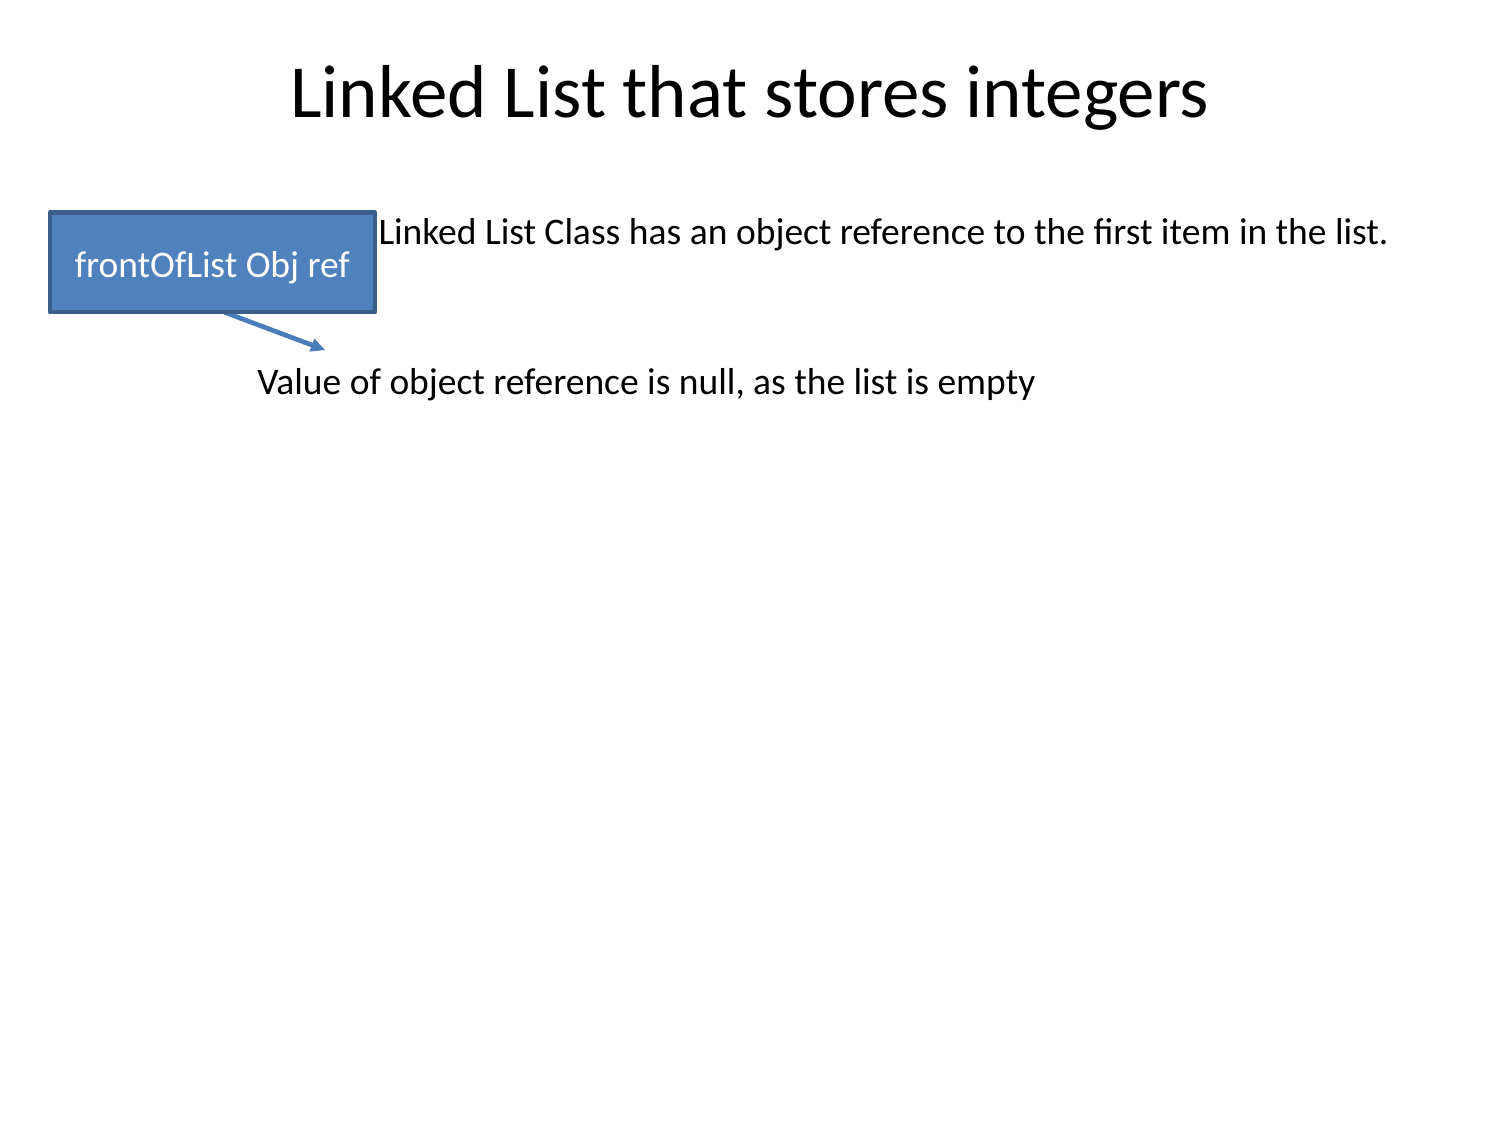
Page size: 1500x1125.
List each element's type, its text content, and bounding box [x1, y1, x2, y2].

text_box frontOfList Obj ref [48, 210, 377, 314]
text_box Linked List Class has an object reference to the first item in the list. [363, 199, 1405, 260]
title Linked List that stores integers [75, 24, 1425, 150]
text_box Value of object reference is null, as the list is empty [242, 349, 1052, 410]
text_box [224, 312, 326, 351]
